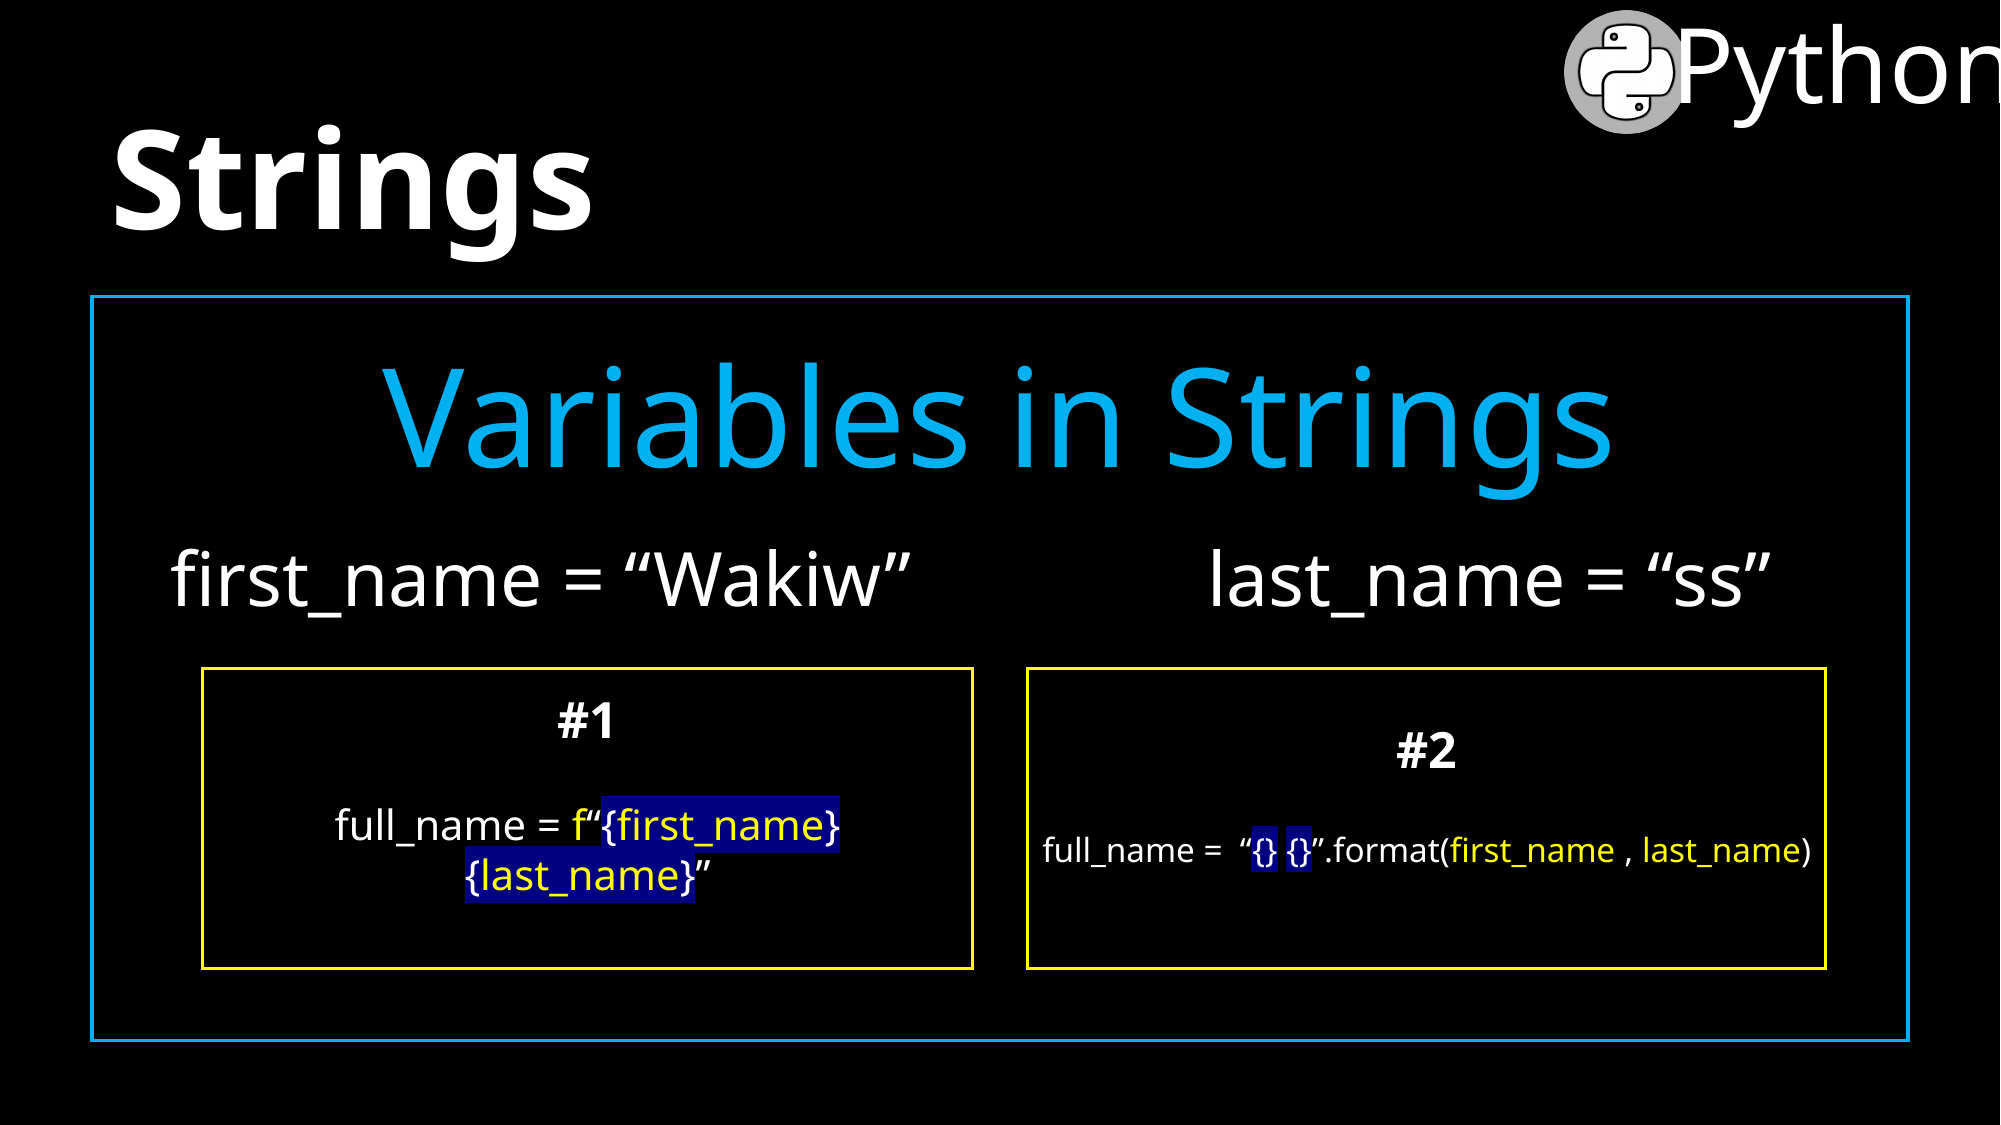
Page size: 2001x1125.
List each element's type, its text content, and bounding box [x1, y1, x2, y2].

text_box #1 full_name = f“{first_name} {last_name}” [201, 667, 974, 970]
text_box [90, 295, 1910, 1042]
text_box Python [1656, 0, 2000, 132]
text_box first_name = “Wakiw” [122, 524, 960, 629]
picture [1564, 9, 1689, 135]
text_box last_name = “ss” [1070, 524, 1909, 629]
text_box Strings [48, 84, 658, 265]
text_box #2 full_name = “{} {}”.format(first_name , last_name) [1026, 667, 1827, 970]
text_box Variables in Strings [227, 322, 1773, 502]
